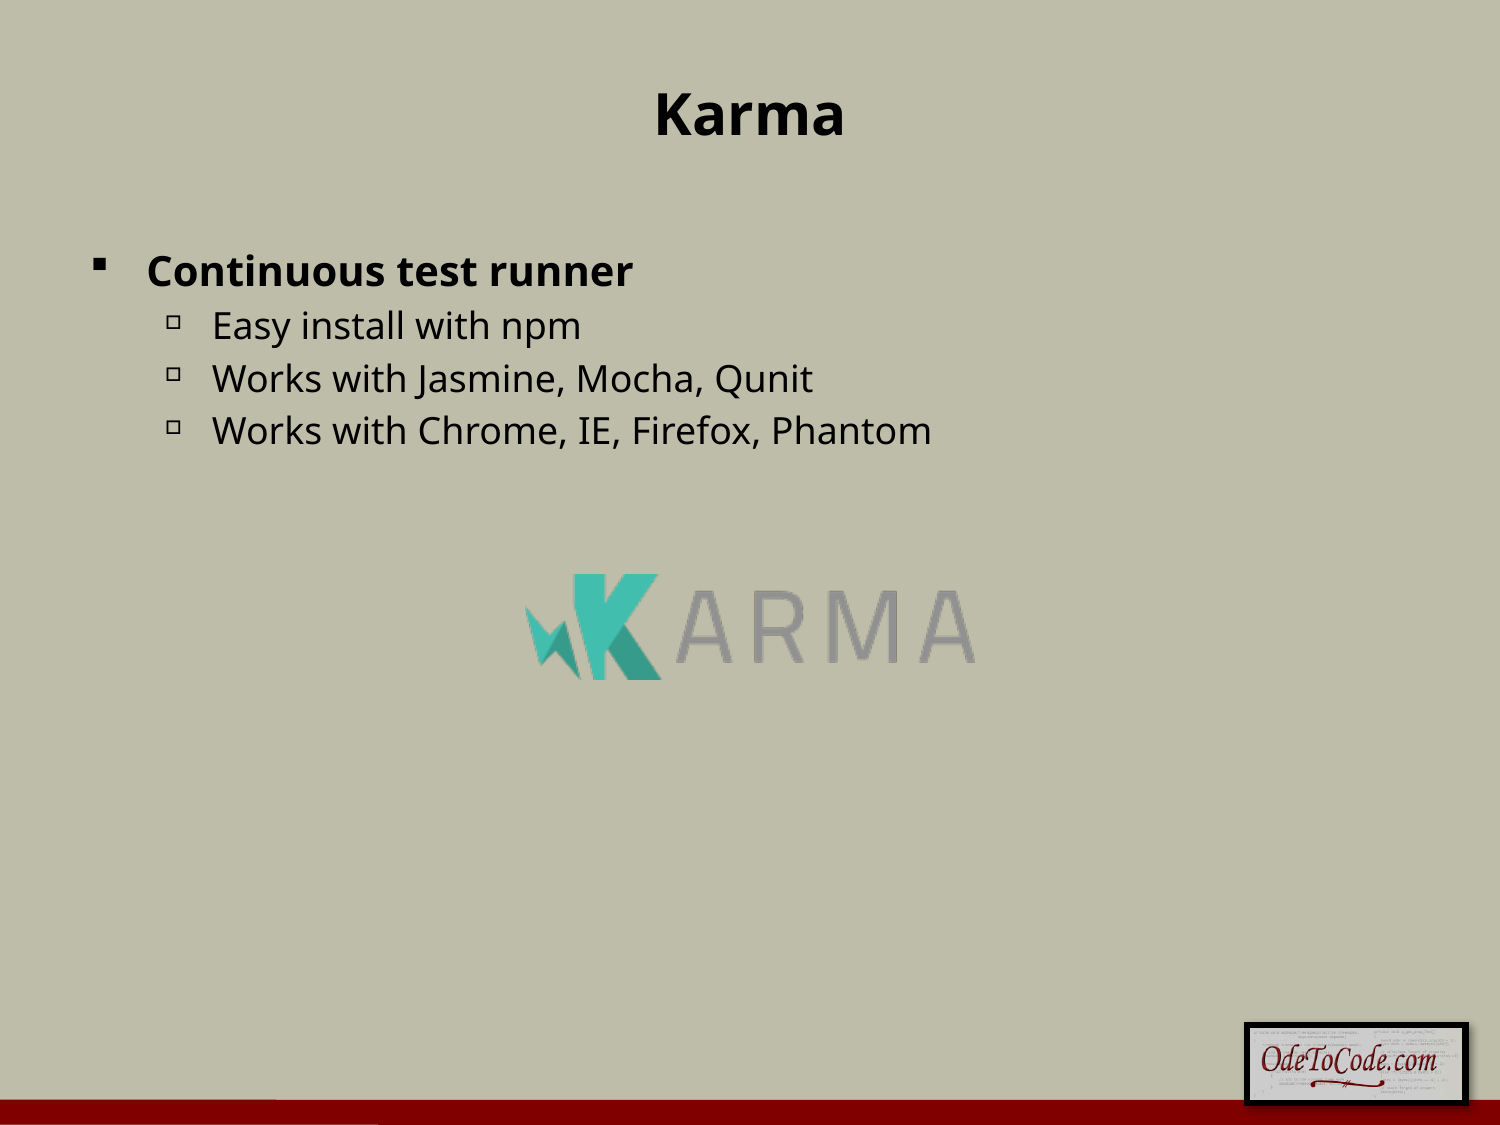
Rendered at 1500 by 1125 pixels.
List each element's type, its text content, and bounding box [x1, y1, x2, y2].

picture [524, 574, 975, 680]
picture [1250, 1028, 1462, 1100]
title Karma [74, 49, 1426, 176]
list Continuous test runner Easy install with npm Works with Jasmine, Mocha, Qunit Works with Chrome, IE, Firefox, Phantom [74, 237, 1426, 976]
